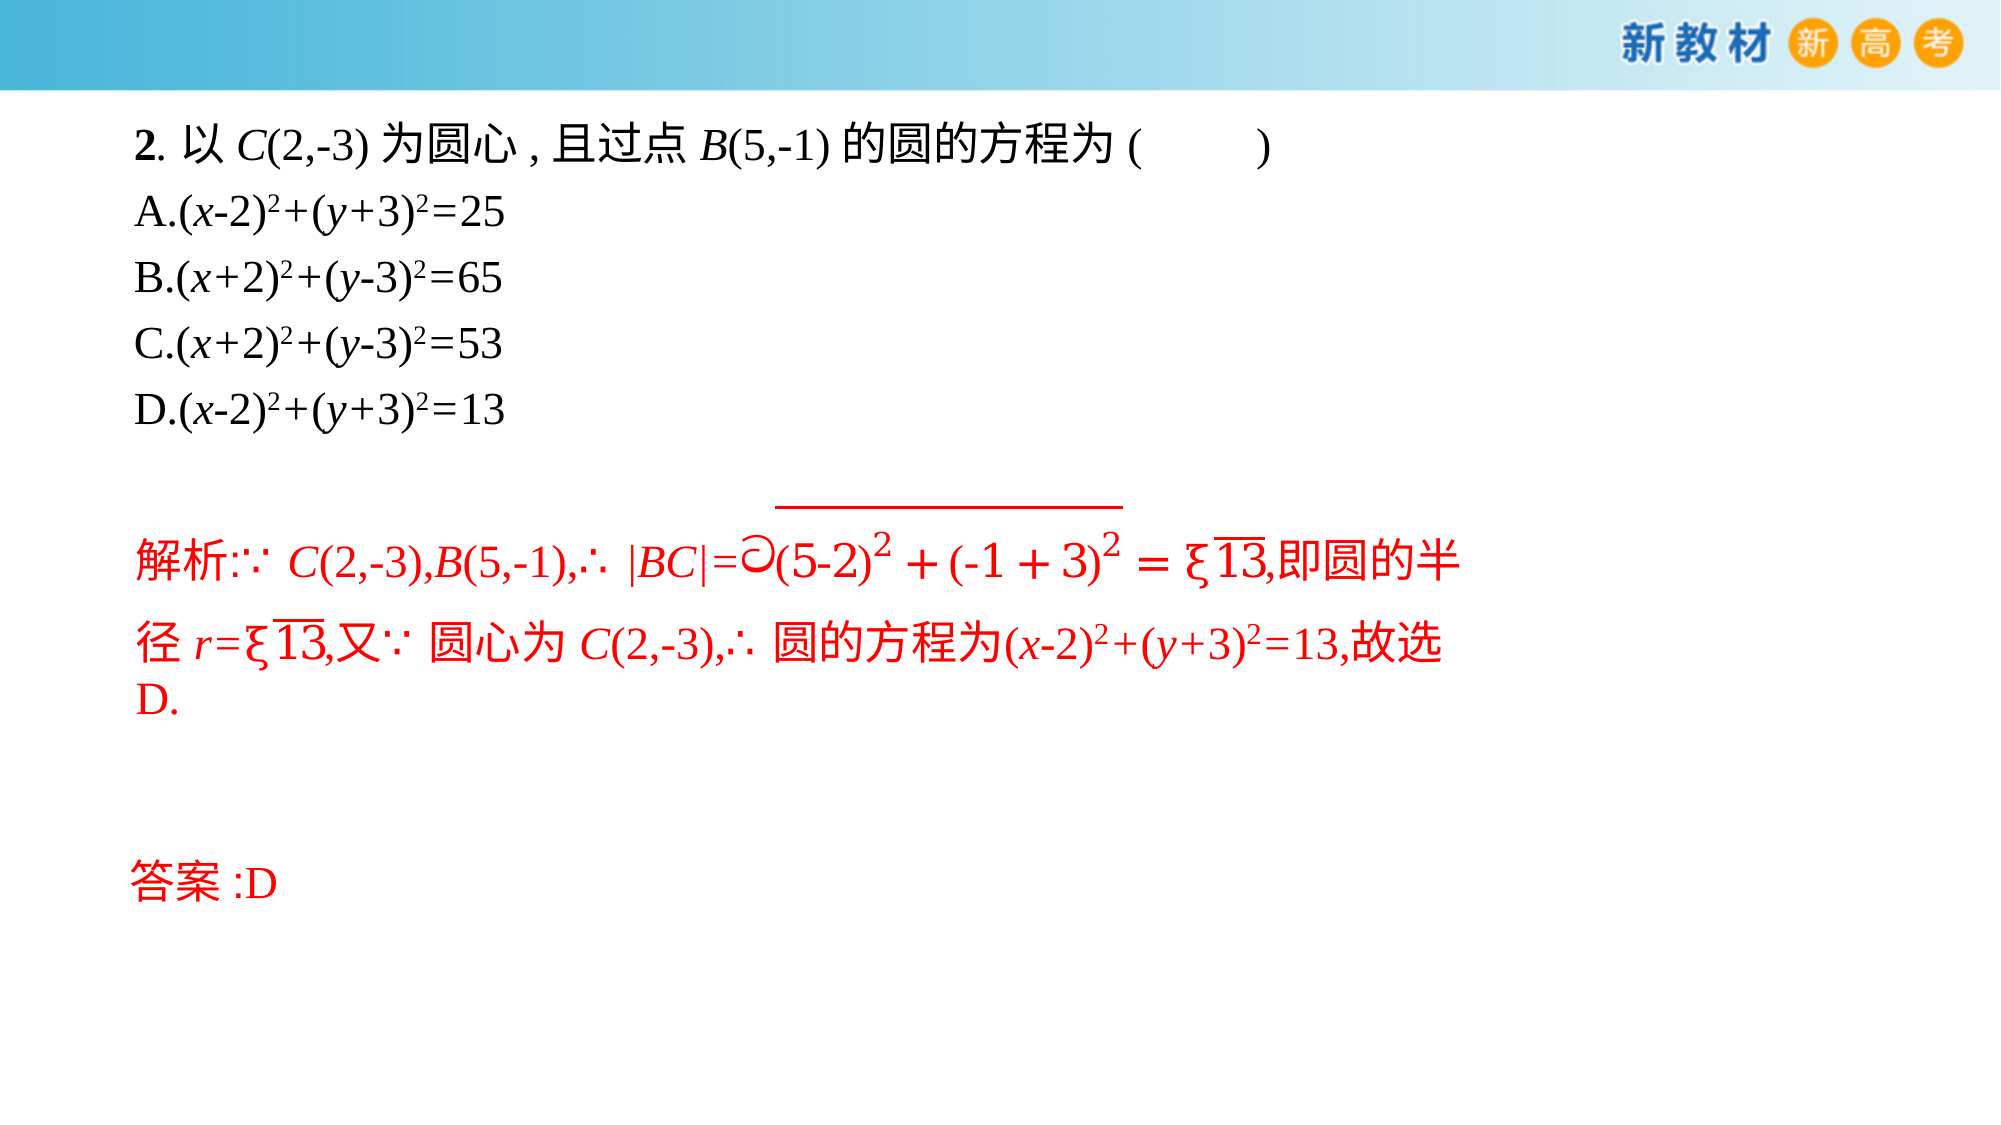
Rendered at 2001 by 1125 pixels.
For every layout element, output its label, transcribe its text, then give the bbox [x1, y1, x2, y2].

text_box 2.以C(2,-3)为圆心,且过点B(5,-1)的圆的方程为( ) A.(x-2)2+(y+3)2=25 B.(x+2)2+(y-3)2=65 C.(x+2)2+(y-3)2=53 D.(x-2)2+(y+3)2=13 [118, 96, 1453, 441]
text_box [135, 497, 1470, 727]
text_box 答案:D [114, 834, 305, 916]
picture [0, 0, 2001, 1125]
